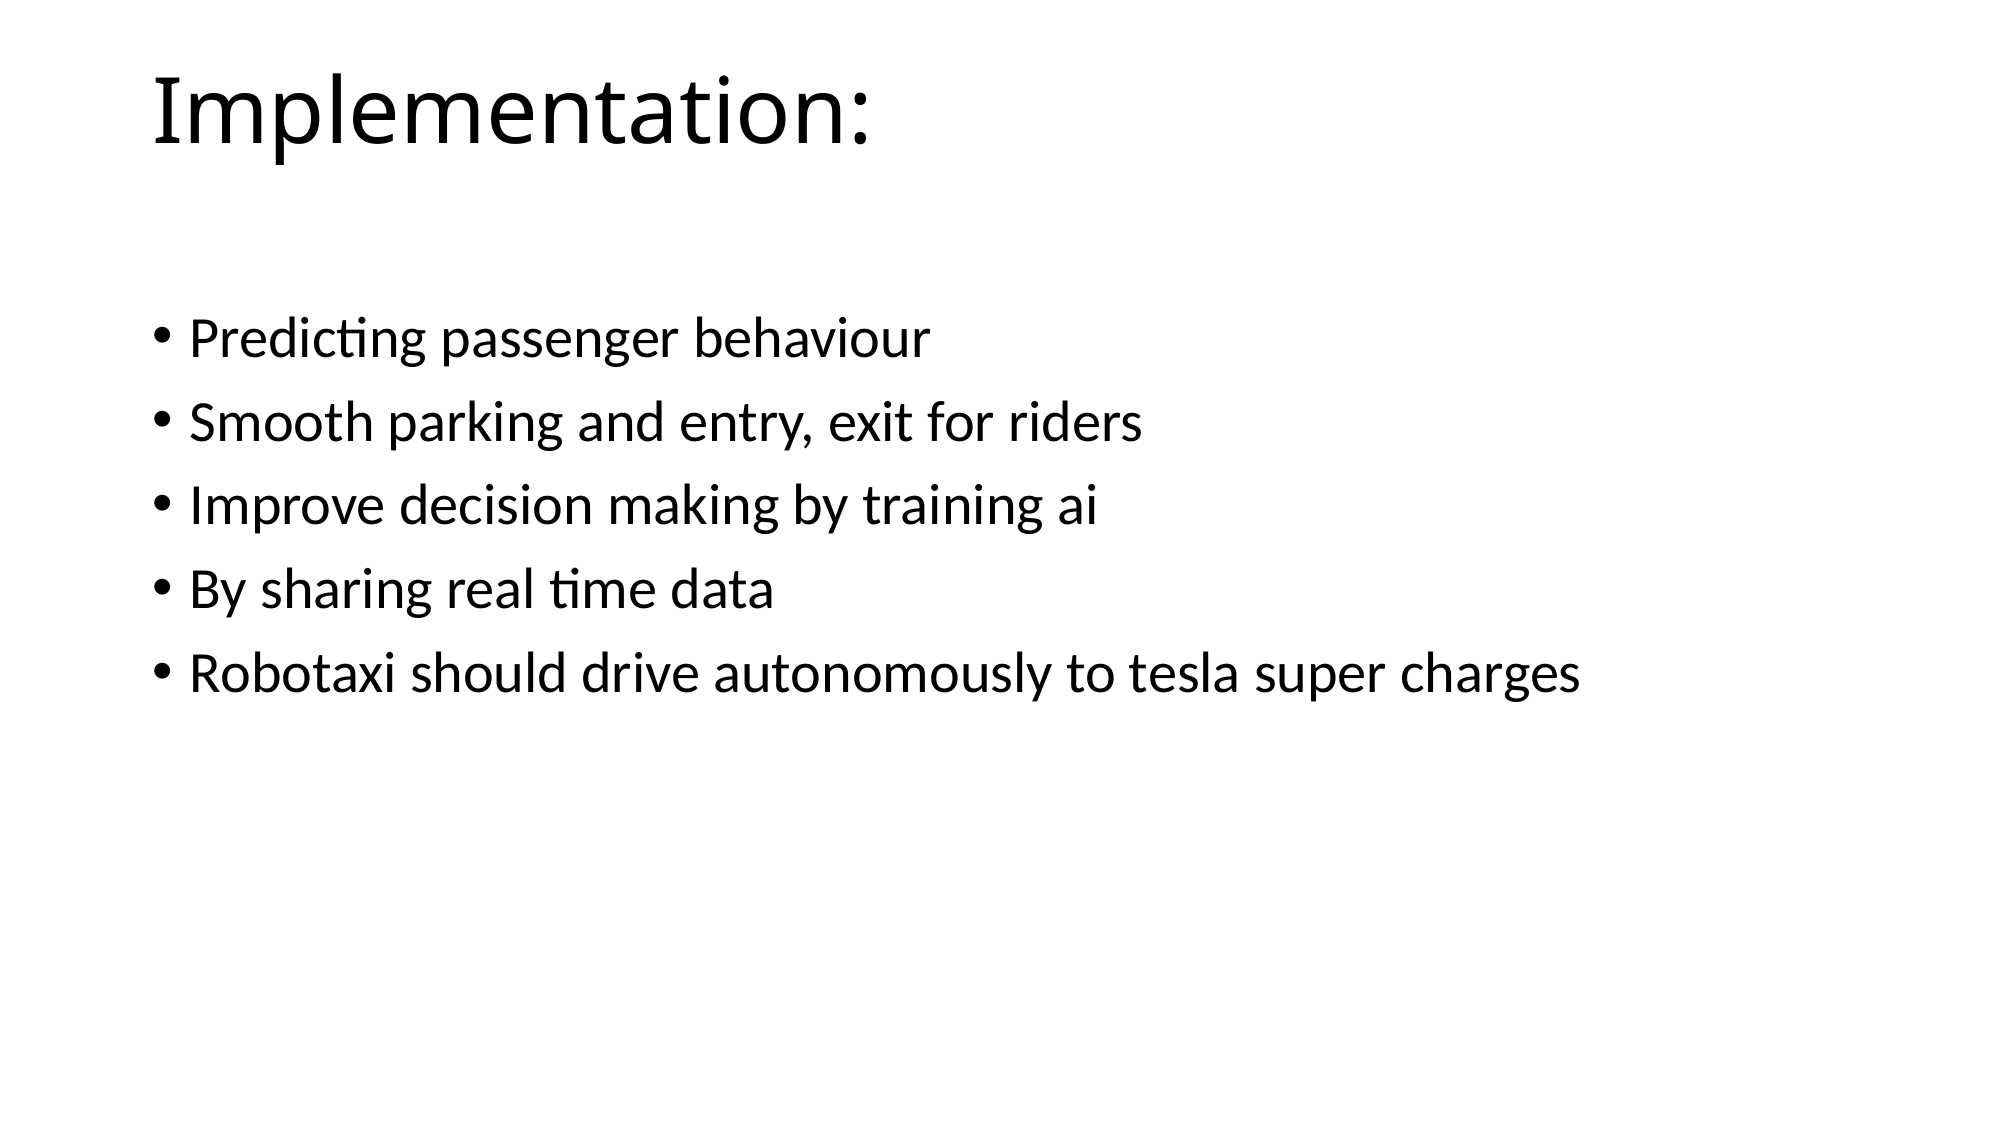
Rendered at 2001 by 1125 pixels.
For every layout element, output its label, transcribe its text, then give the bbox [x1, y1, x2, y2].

title Implementation: [137, 59, 1863, 278]
list Predicting passenger behaviour Smooth parking and entry, exit for riders Improve decision making by training ai By sharing real time data Robotaxi should drive autonomously to tesla super charges [137, 299, 1863, 1014]
